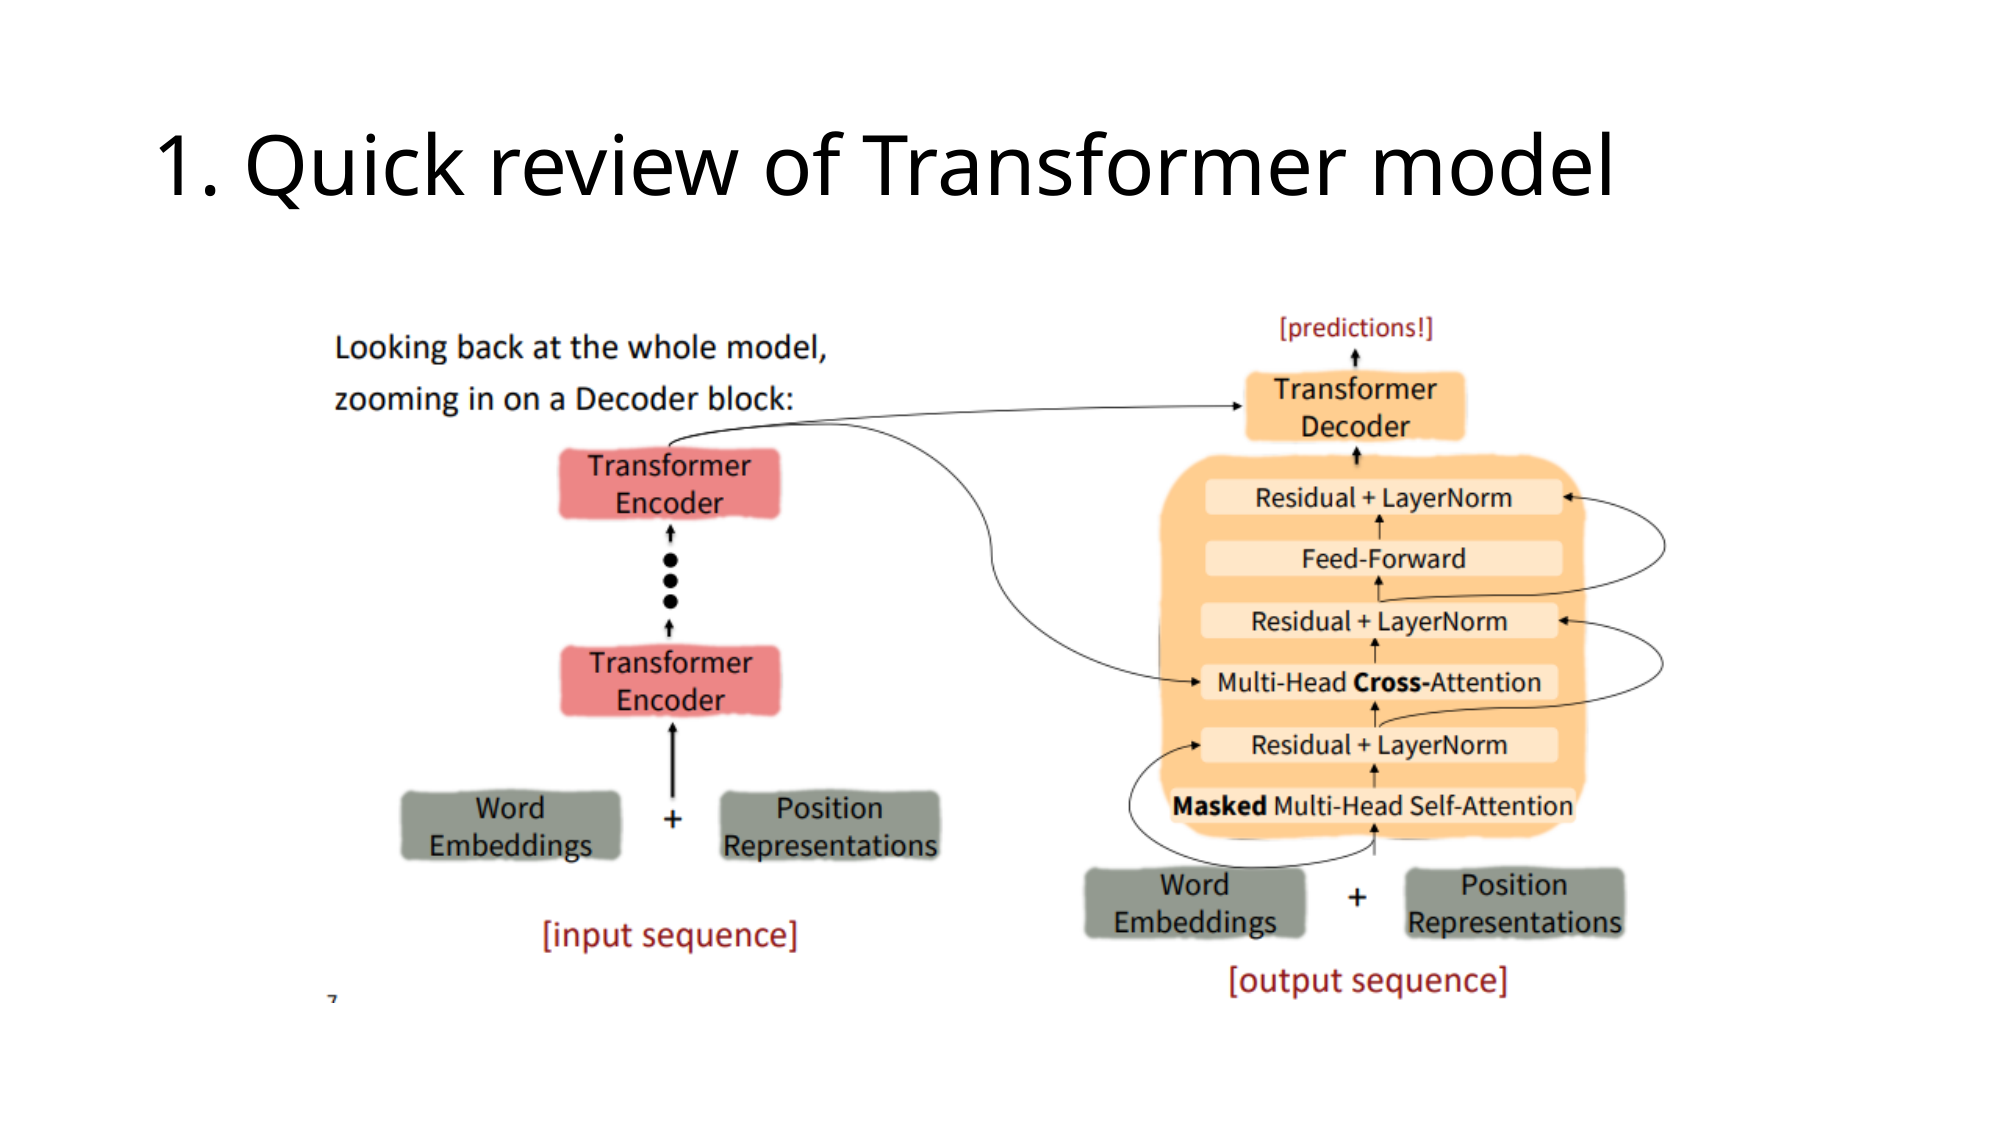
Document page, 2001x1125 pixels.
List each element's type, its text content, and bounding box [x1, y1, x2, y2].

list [322, 310, 1678, 1003]
title 1. Quick review of Transformer model [137, 59, 1863, 278]
